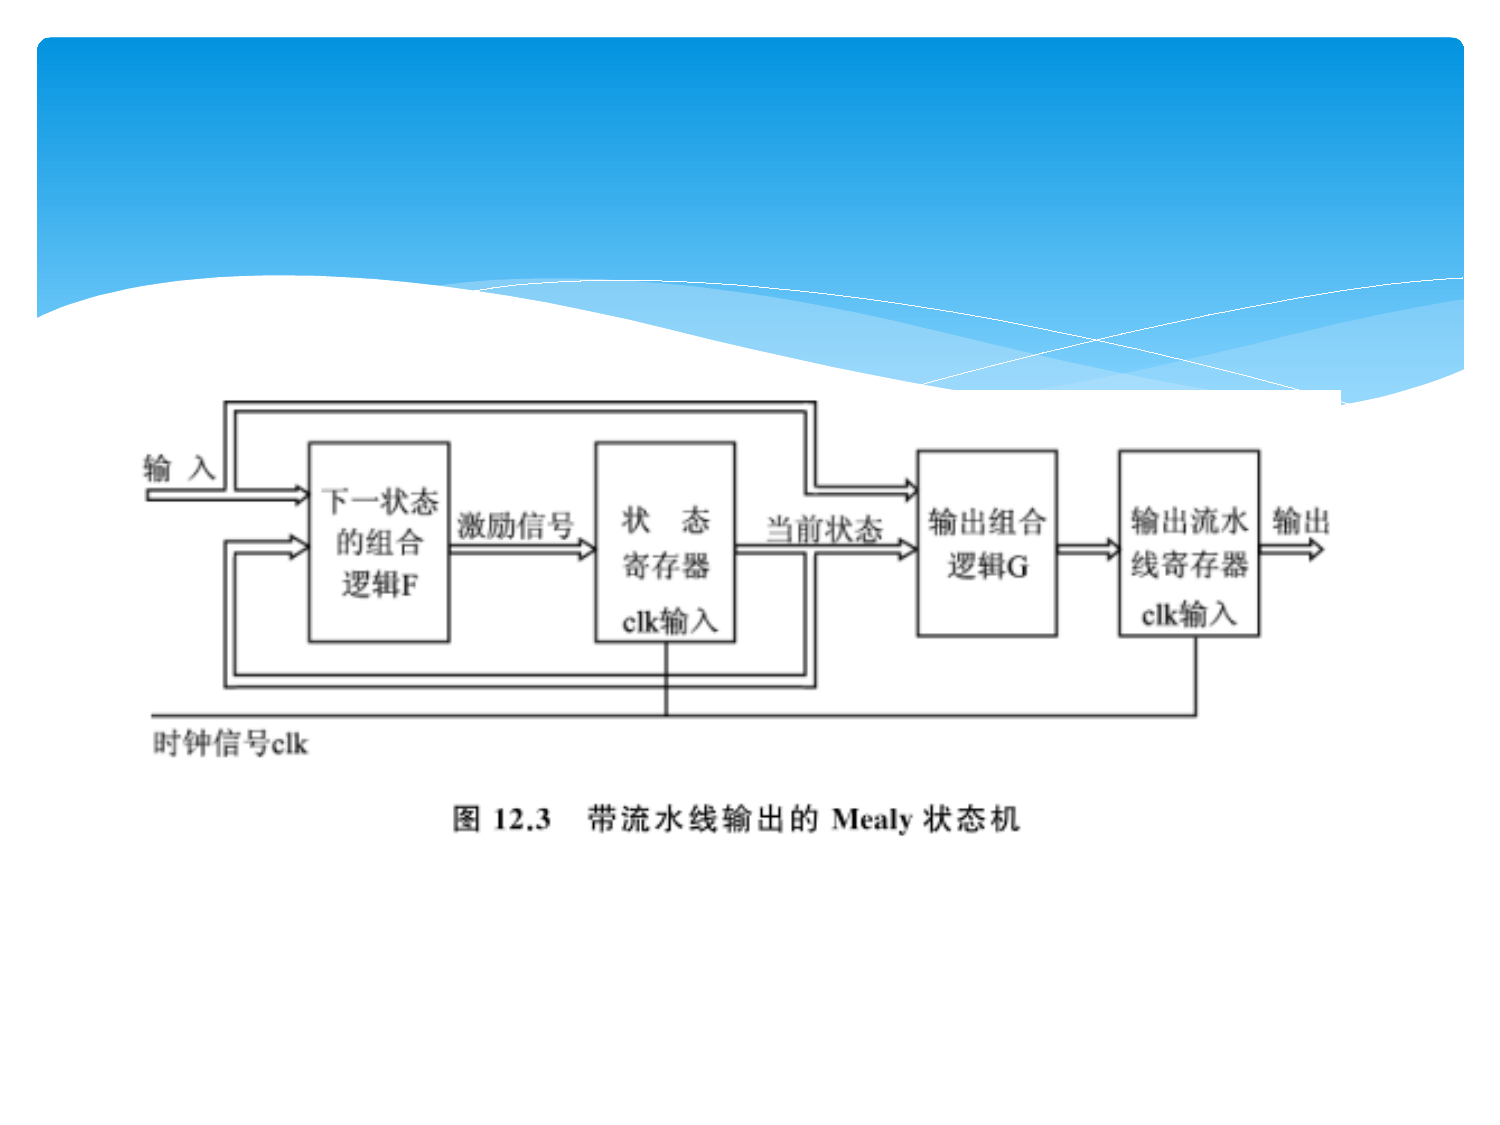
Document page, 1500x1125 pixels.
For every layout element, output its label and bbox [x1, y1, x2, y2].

picture [125, 390, 1341, 854]
title [75, 55, 1425, 261]
